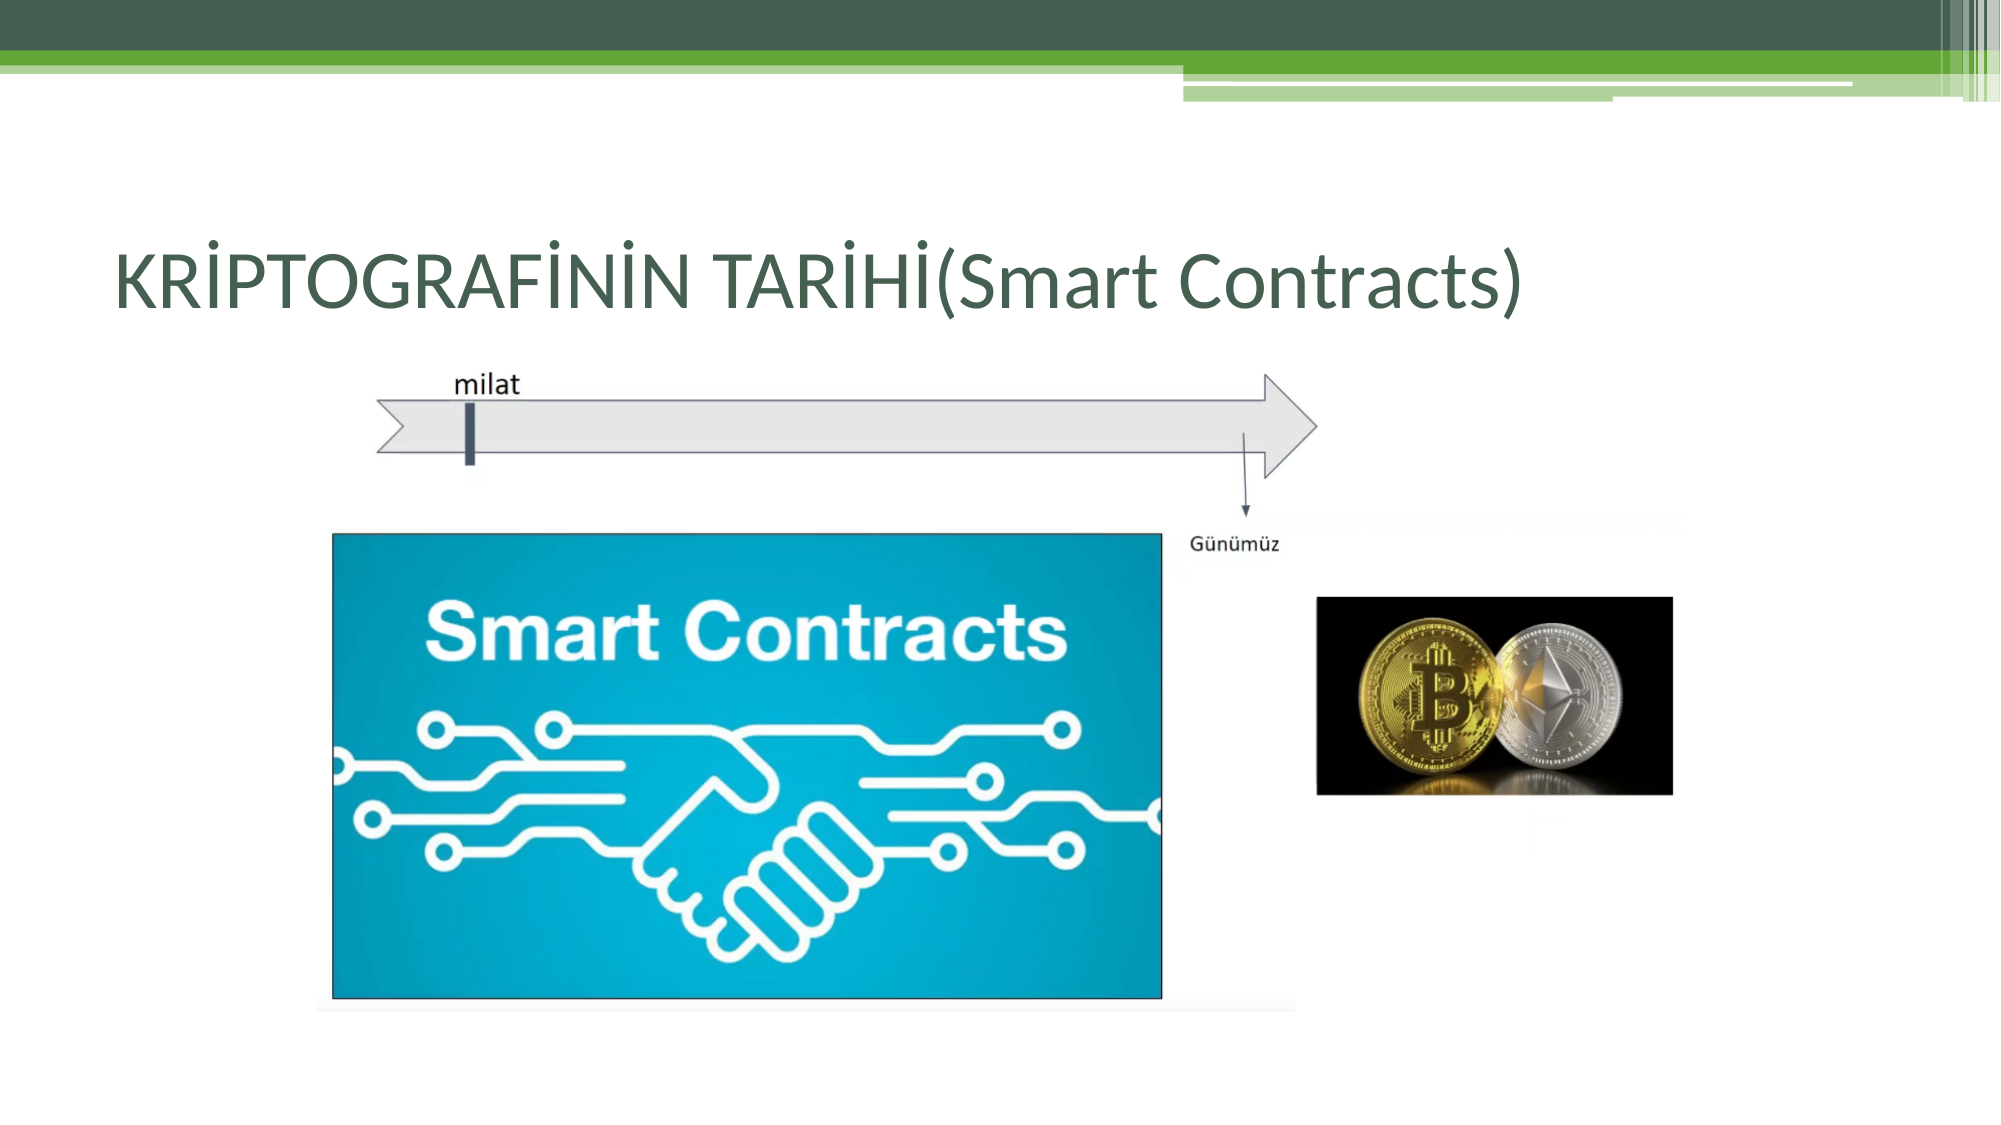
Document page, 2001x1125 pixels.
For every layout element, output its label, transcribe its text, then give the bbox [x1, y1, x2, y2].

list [316, 362, 1684, 1013]
title KRİPTOGRAFİNİN TARİHİ(Smart Contracts) [99, 187, 1900, 363]
